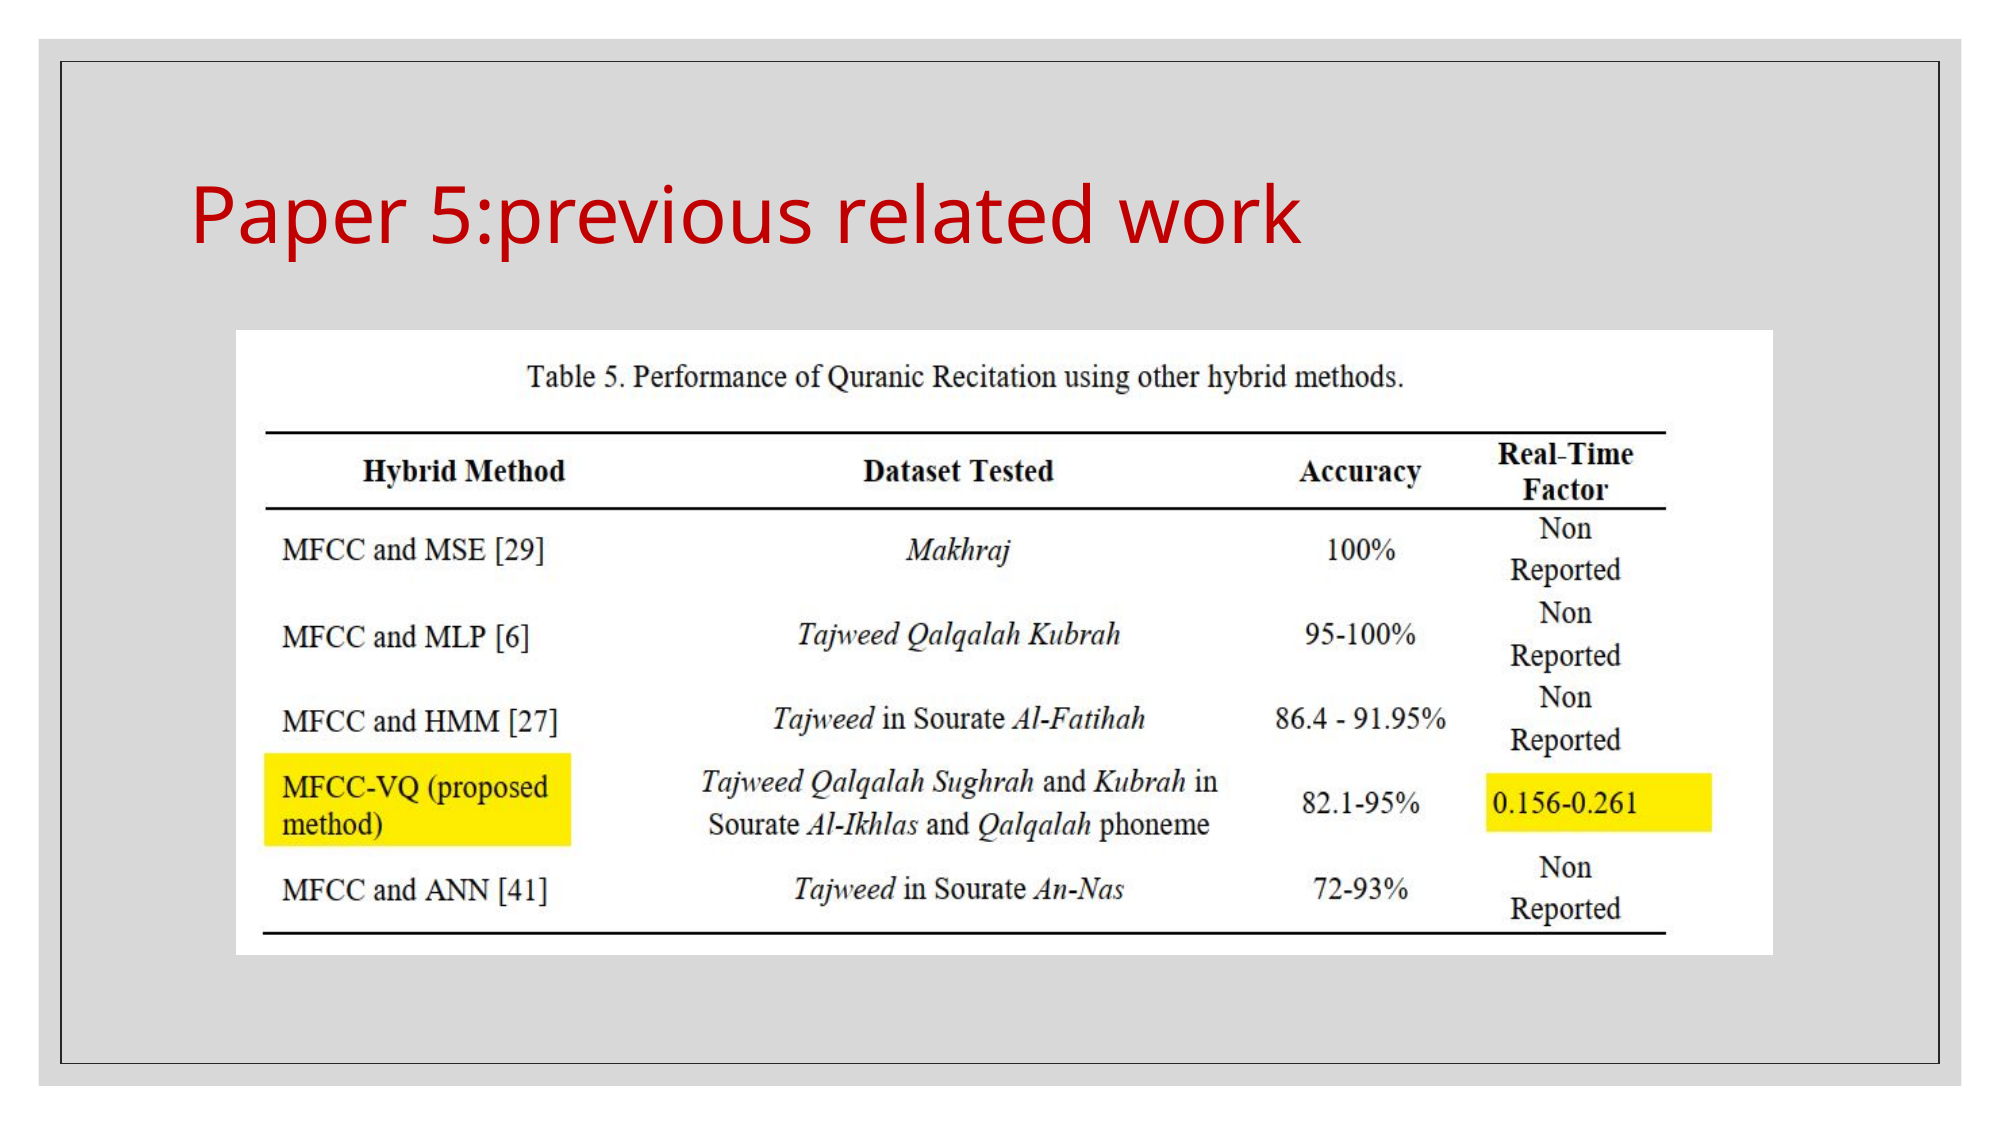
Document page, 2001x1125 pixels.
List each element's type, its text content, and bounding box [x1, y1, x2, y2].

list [236, 330, 1773, 955]
title Paper 5:previous related work [174, 105, 1825, 331]
